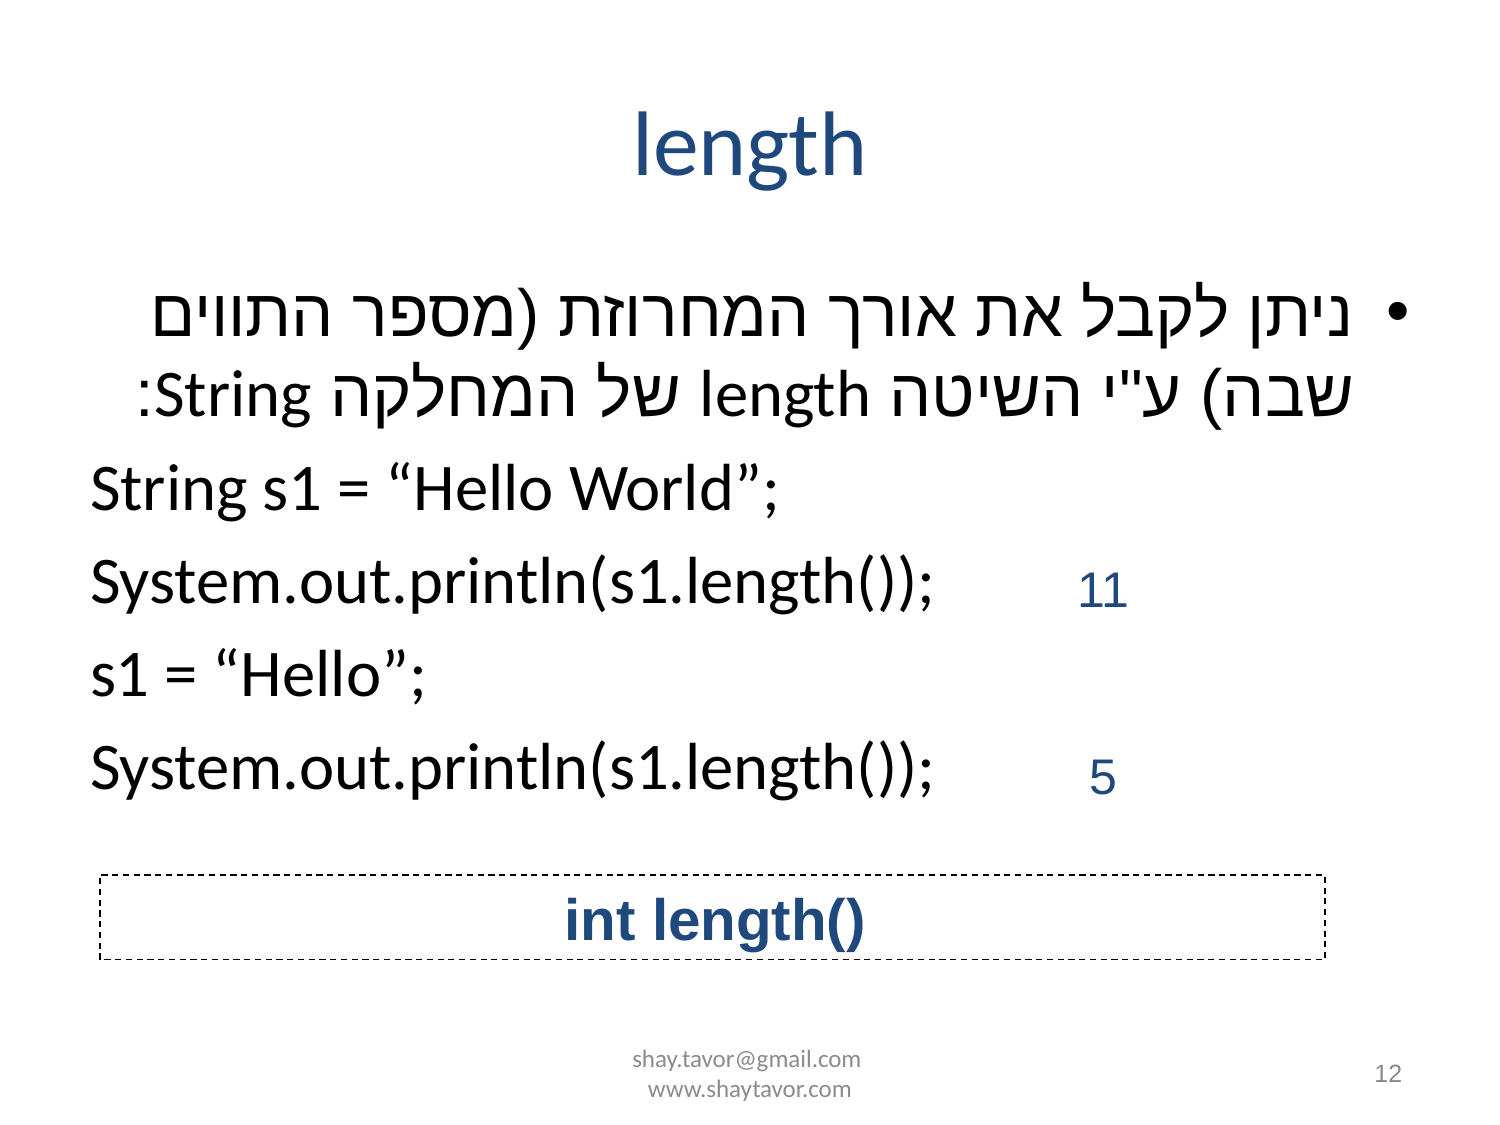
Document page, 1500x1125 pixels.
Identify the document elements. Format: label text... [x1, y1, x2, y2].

list ניתן לקבל את אורך המחרוזת (מספר התווים שבה) ע"י השיטה length של המחלקה String: String s1 = “Hello World”; System.out.println(s1.length()); s1 = “Hello”; System.out.println(s1.length()); [75, 262, 1425, 1005]
text_box 11 [1062, 549, 1200, 625]
footer shay.tavor@gmail.com www.shaytavor.com [512, 1042, 988, 1103]
title length [75, 45, 1425, 233]
text_box 5 [1074, 737, 1238, 813]
slide_number 12 [1359, 1042, 1425, 1103]
text_box int length() [99, 875, 1325, 960]
